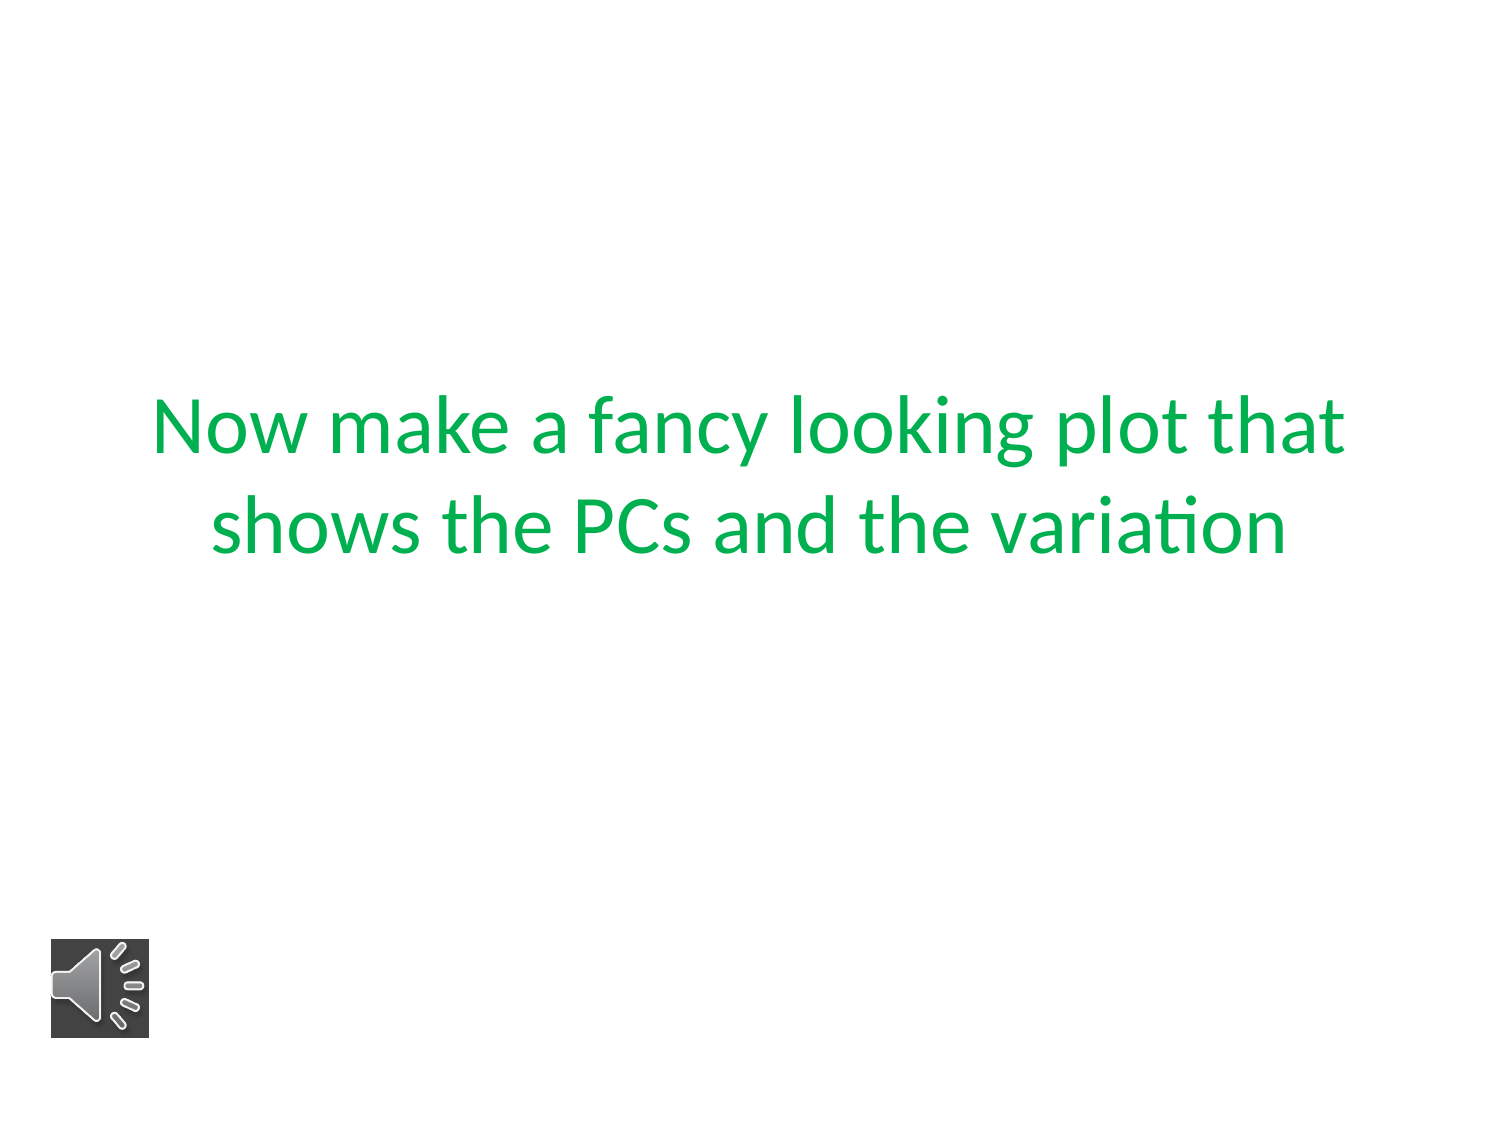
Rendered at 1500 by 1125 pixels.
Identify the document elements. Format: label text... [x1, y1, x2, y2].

title Now make a fancy looking plot that shows the PCs and the variation [112, 349, 1388, 591]
picture [49, 938, 151, 1039]
